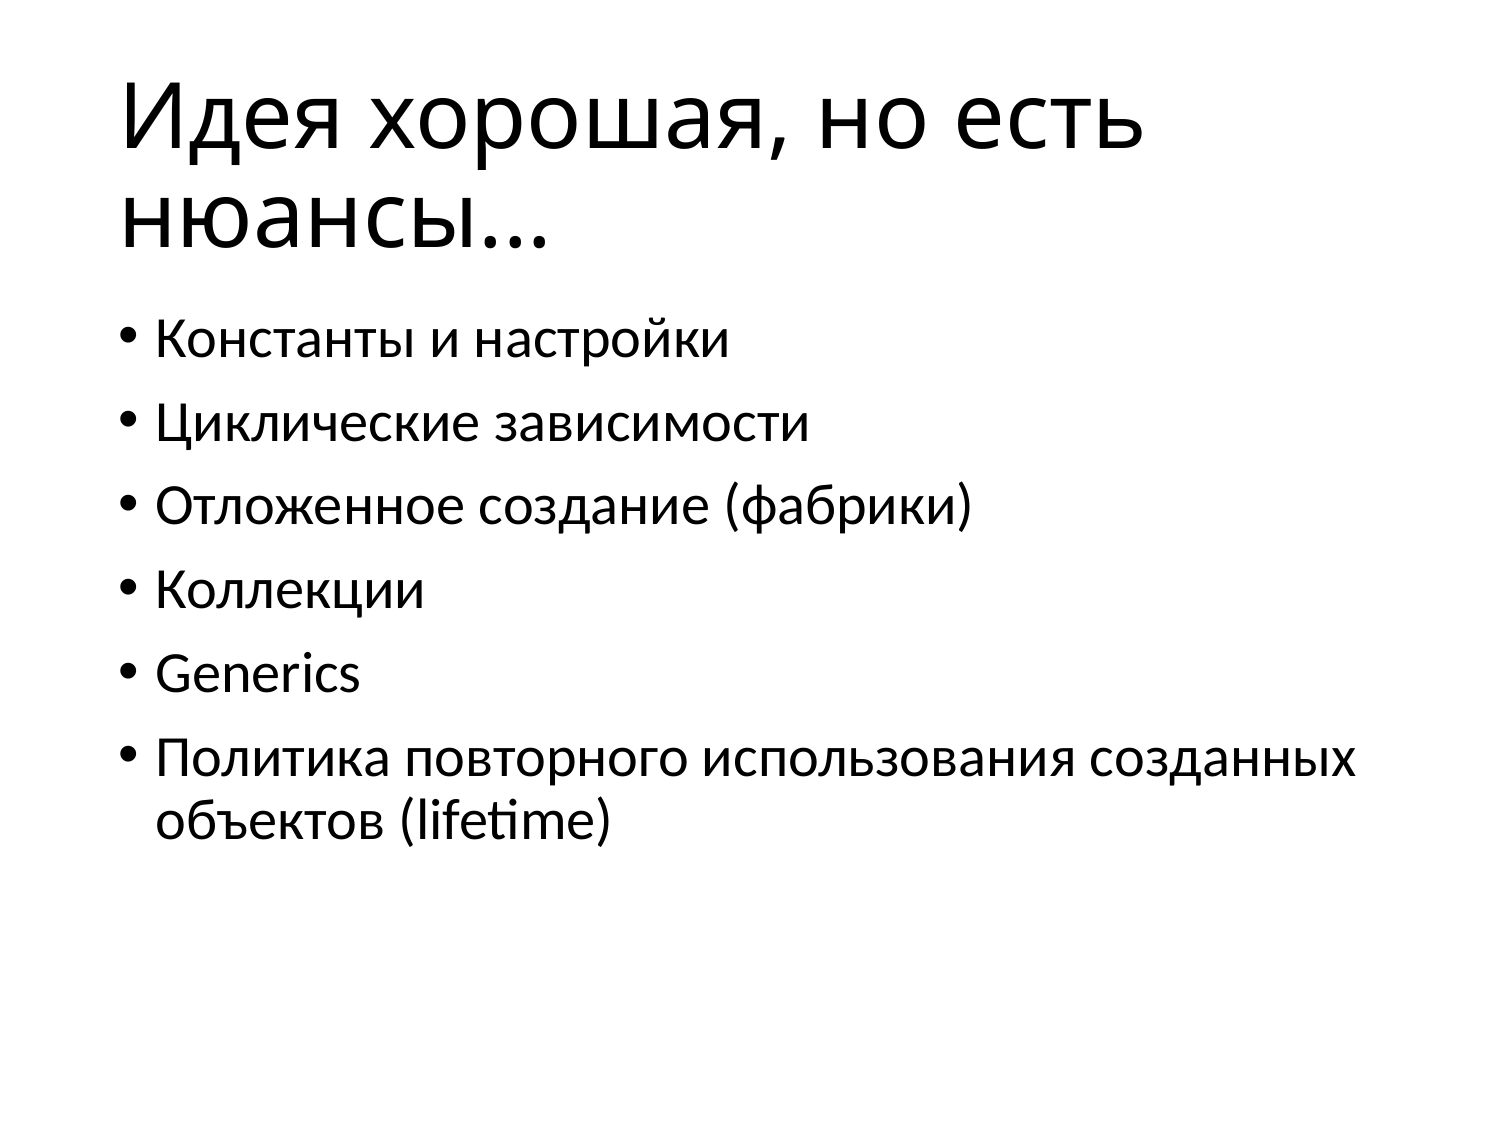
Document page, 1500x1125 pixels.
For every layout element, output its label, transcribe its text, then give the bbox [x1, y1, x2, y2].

list Константы и настройки Циклические зависимости Отложенное создание (фабрики) Коллекции Generics Политика повторного использования созданных объектов (lifetime) [103, 299, 1397, 1014]
title Идея хорошая, но есть нюансы... [103, 59, 1397, 278]
